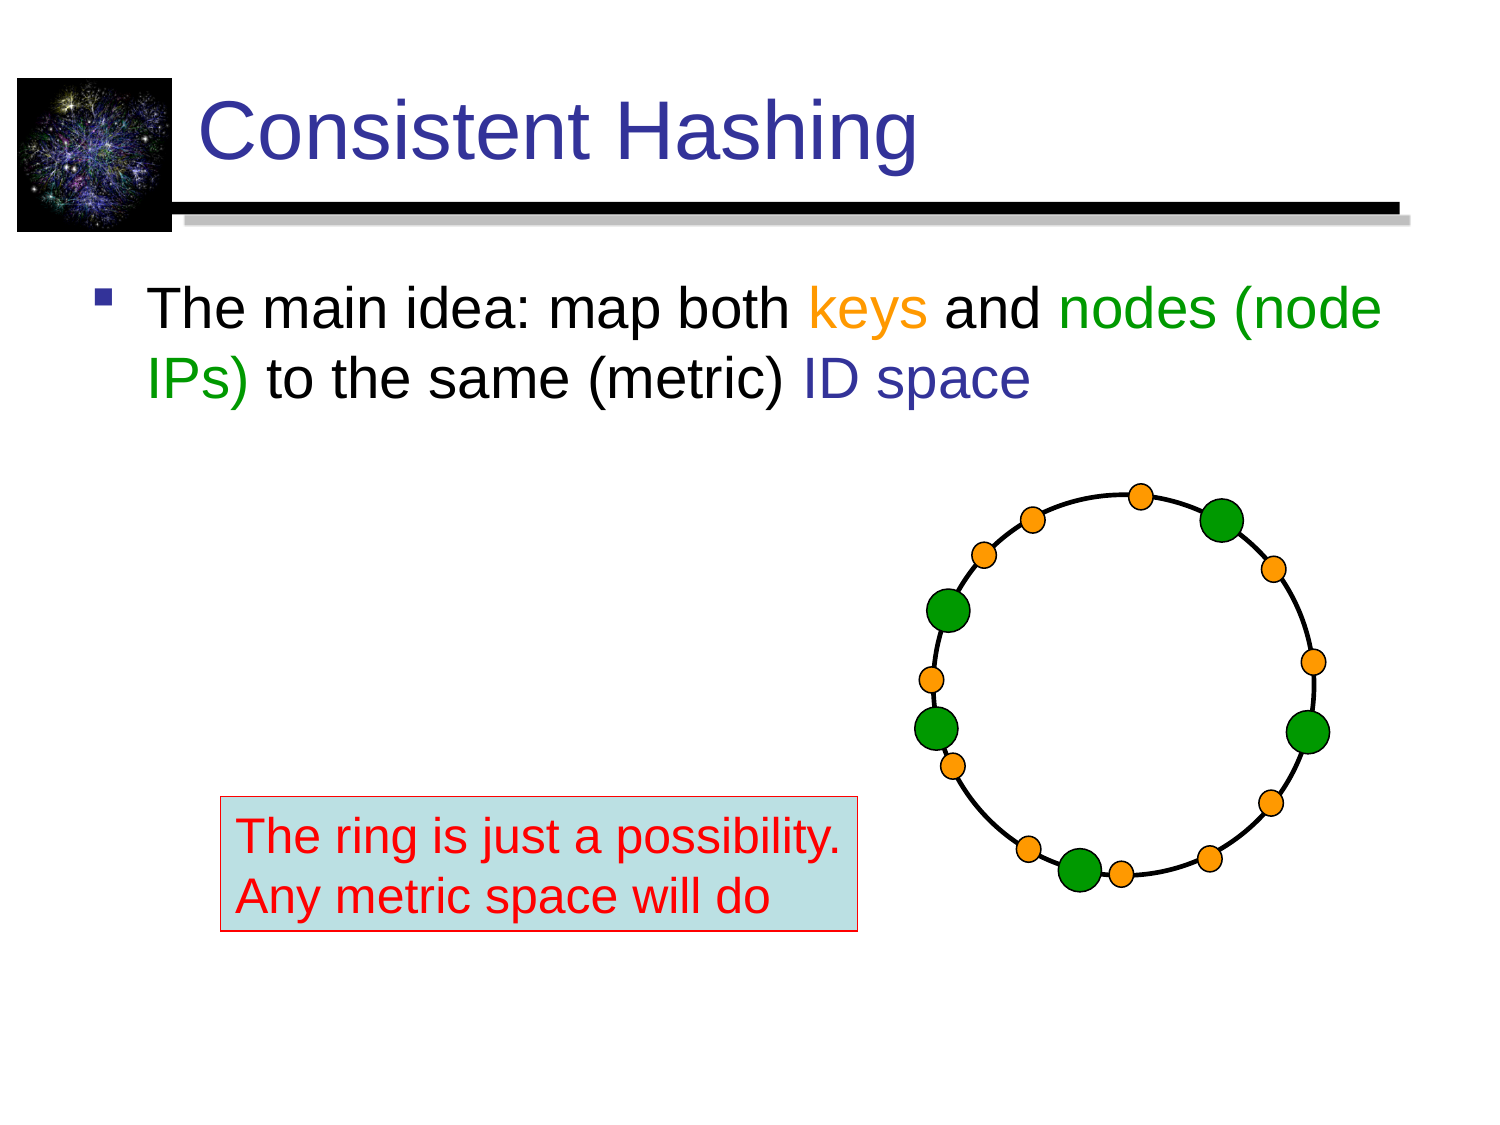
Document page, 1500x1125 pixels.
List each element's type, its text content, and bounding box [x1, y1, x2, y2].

text_box [926, 589, 970, 633]
text_box [933, 494, 1315, 876]
text_box [1286, 710, 1330, 754]
text_box [1109, 861, 1134, 888]
text_box [1301, 649, 1326, 676]
list The main idea: map both keys and nodes (node IPs) to the same (metric) ID space [74, 262, 1426, 1006]
text_box [971, 542, 997, 569]
text_box [1016, 836, 1041, 863]
text_box [919, 666, 944, 693]
text_box [1258, 790, 1284, 817]
text_box The ring is just a possibility. Any metric space will do [220, 796, 858, 932]
title Consistent Hashing [182, 54, 1448, 198]
text_box [1197, 845, 1223, 872]
text_box [1058, 848, 1102, 892]
text_box [1128, 483, 1154, 510]
text_box [1200, 498, 1244, 543]
text_box [1261, 556, 1286, 583]
text_box [940, 753, 966, 780]
text_box [914, 706, 958, 751]
text_box [1020, 507, 1046, 534]
picture [17, 78, 172, 232]
